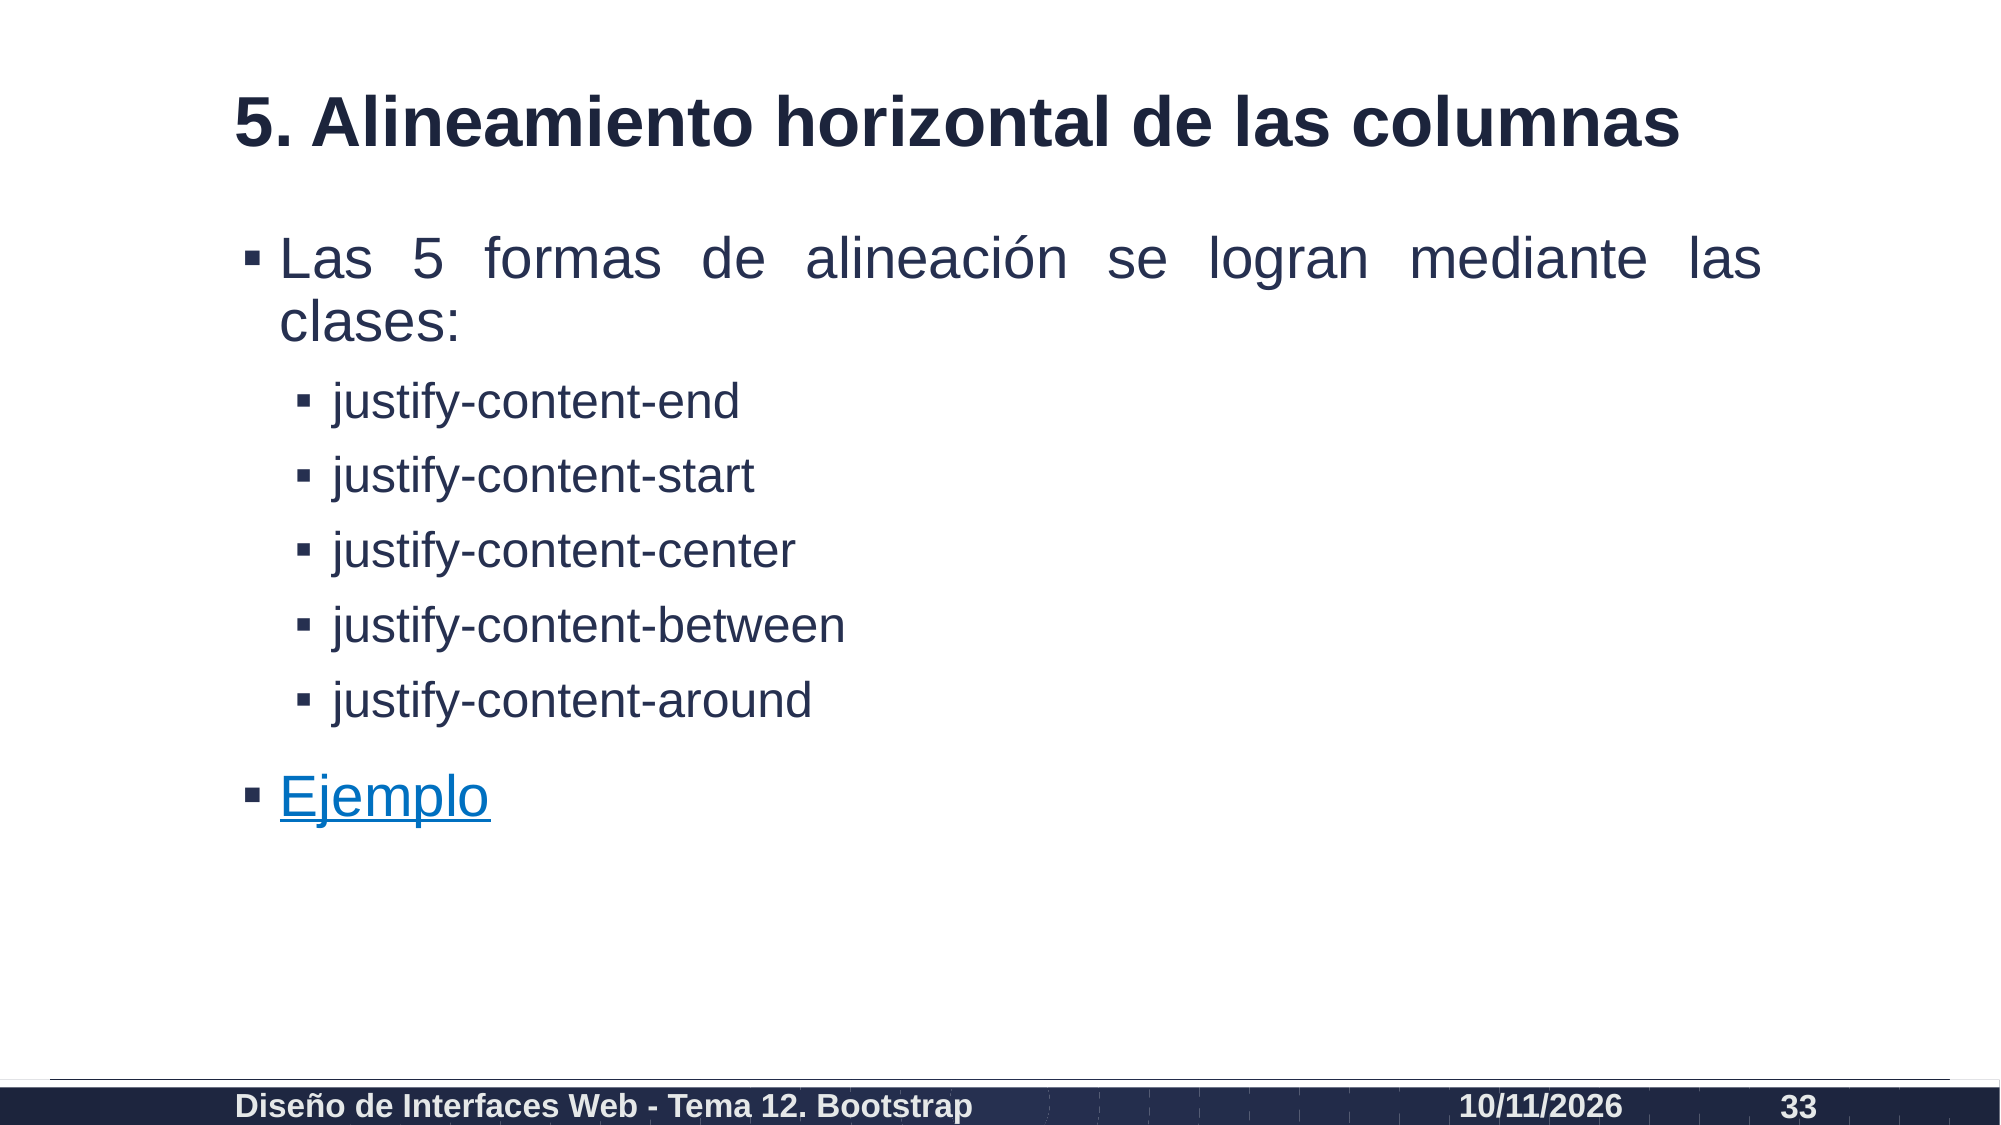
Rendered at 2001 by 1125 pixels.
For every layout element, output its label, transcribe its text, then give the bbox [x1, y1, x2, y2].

title 5. Alineamiento horizontal de las columnas [219, 76, 1780, 170]
list Las 5 formas de alineación se logran mediante las clases: justify-content-end justify-content-start justify-content-center justify-content-between justify-content-around Ejemplo [219, 220, 1780, 989]
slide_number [1420, 1085, 1639, 1124]
slide_number 33 [1674, 1085, 1833, 1125]
footer Diseño de Interfaces Web - Tema 12. Bootstrap [219, 1085, 1395, 1124]
